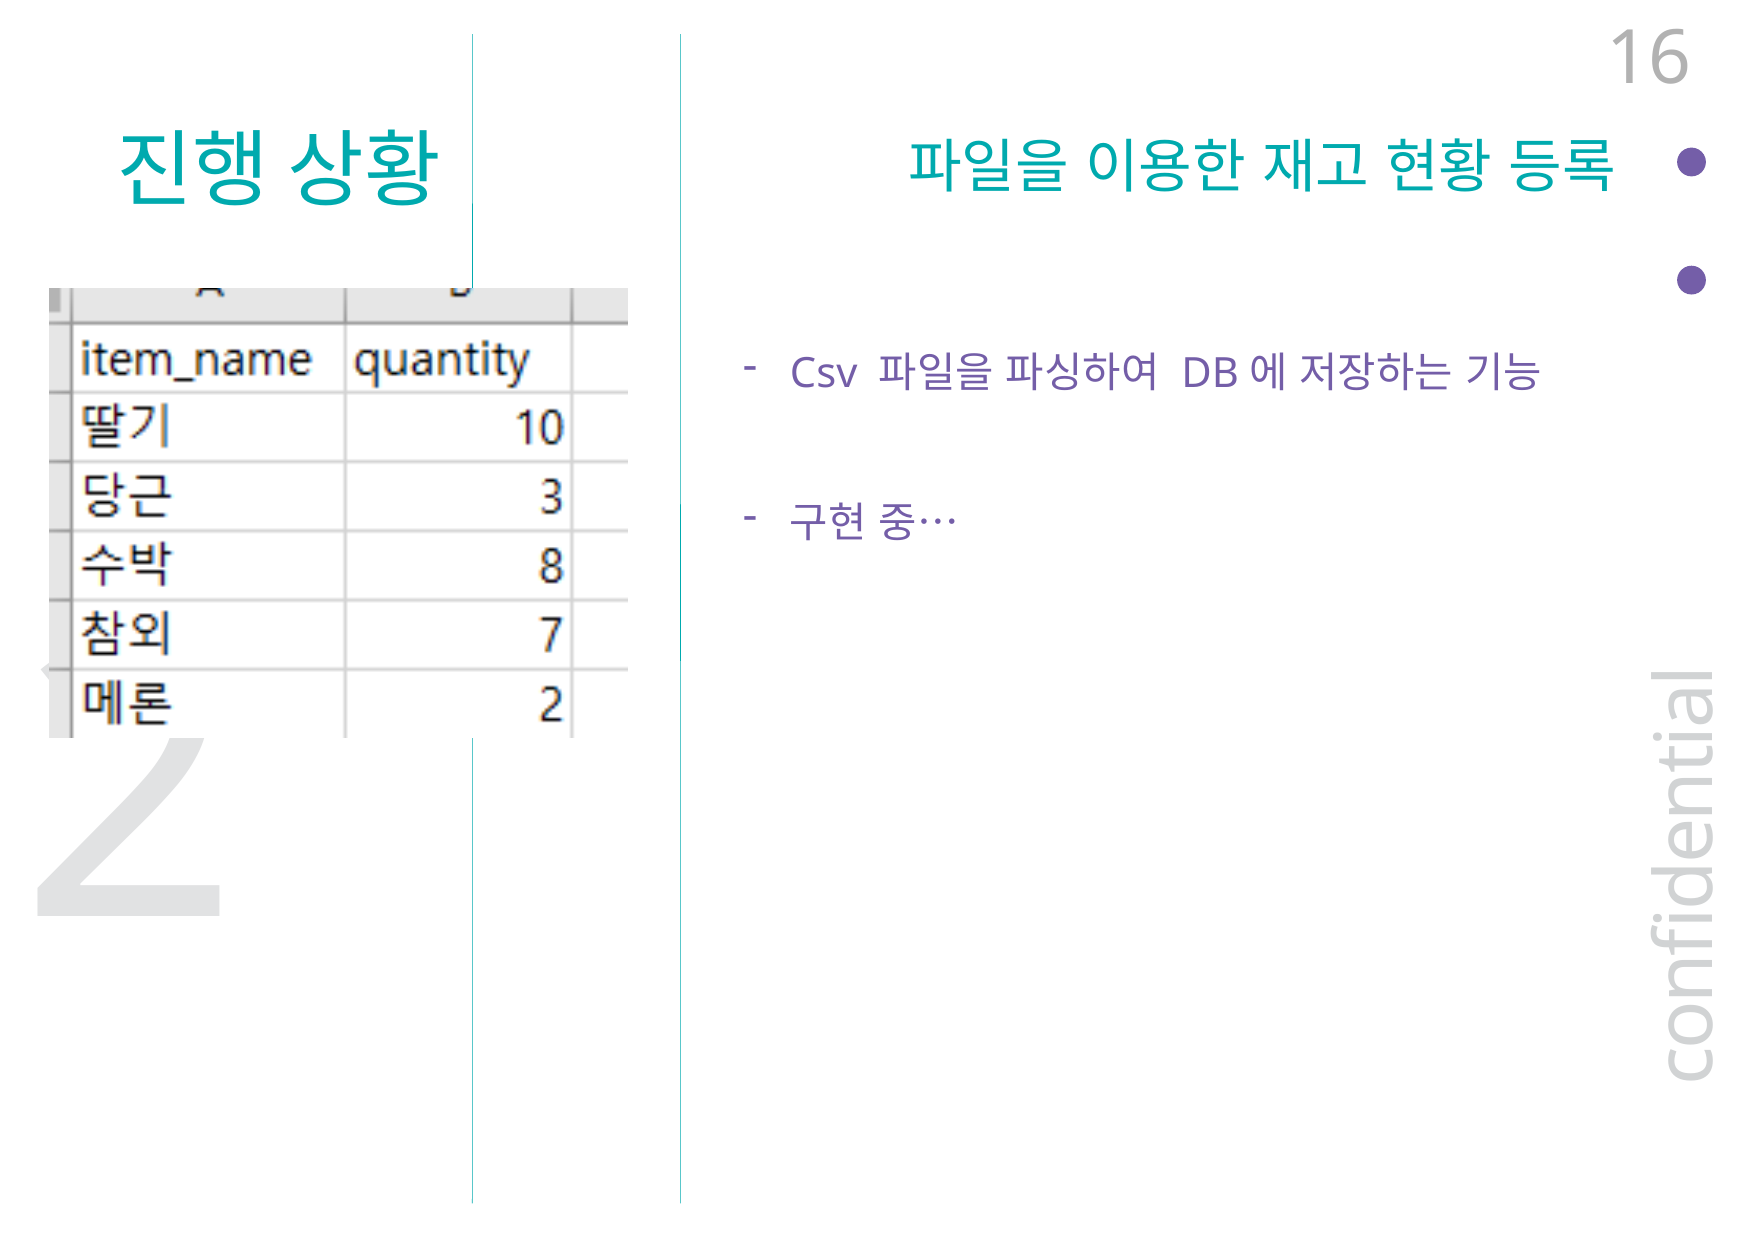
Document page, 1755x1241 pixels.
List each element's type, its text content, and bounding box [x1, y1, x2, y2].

text_box 2 [19, 608, 285, 1004]
text_box Csv 파일을 파싱하여 DB에 저장하는 기능 구현 중… [743, 320, 1711, 726]
text_box confidential [1648, 625, 1755, 1086]
picture [49, 288, 628, 738]
text_box [708, 141, 1683, 513]
text_box 파일을 이용한 재고 현황 등록 [671, 148, 708, 225]
text_box 16 [1257, 30, 1707, 90]
text_box 진행 상황 [77, 70, 442, 213]
